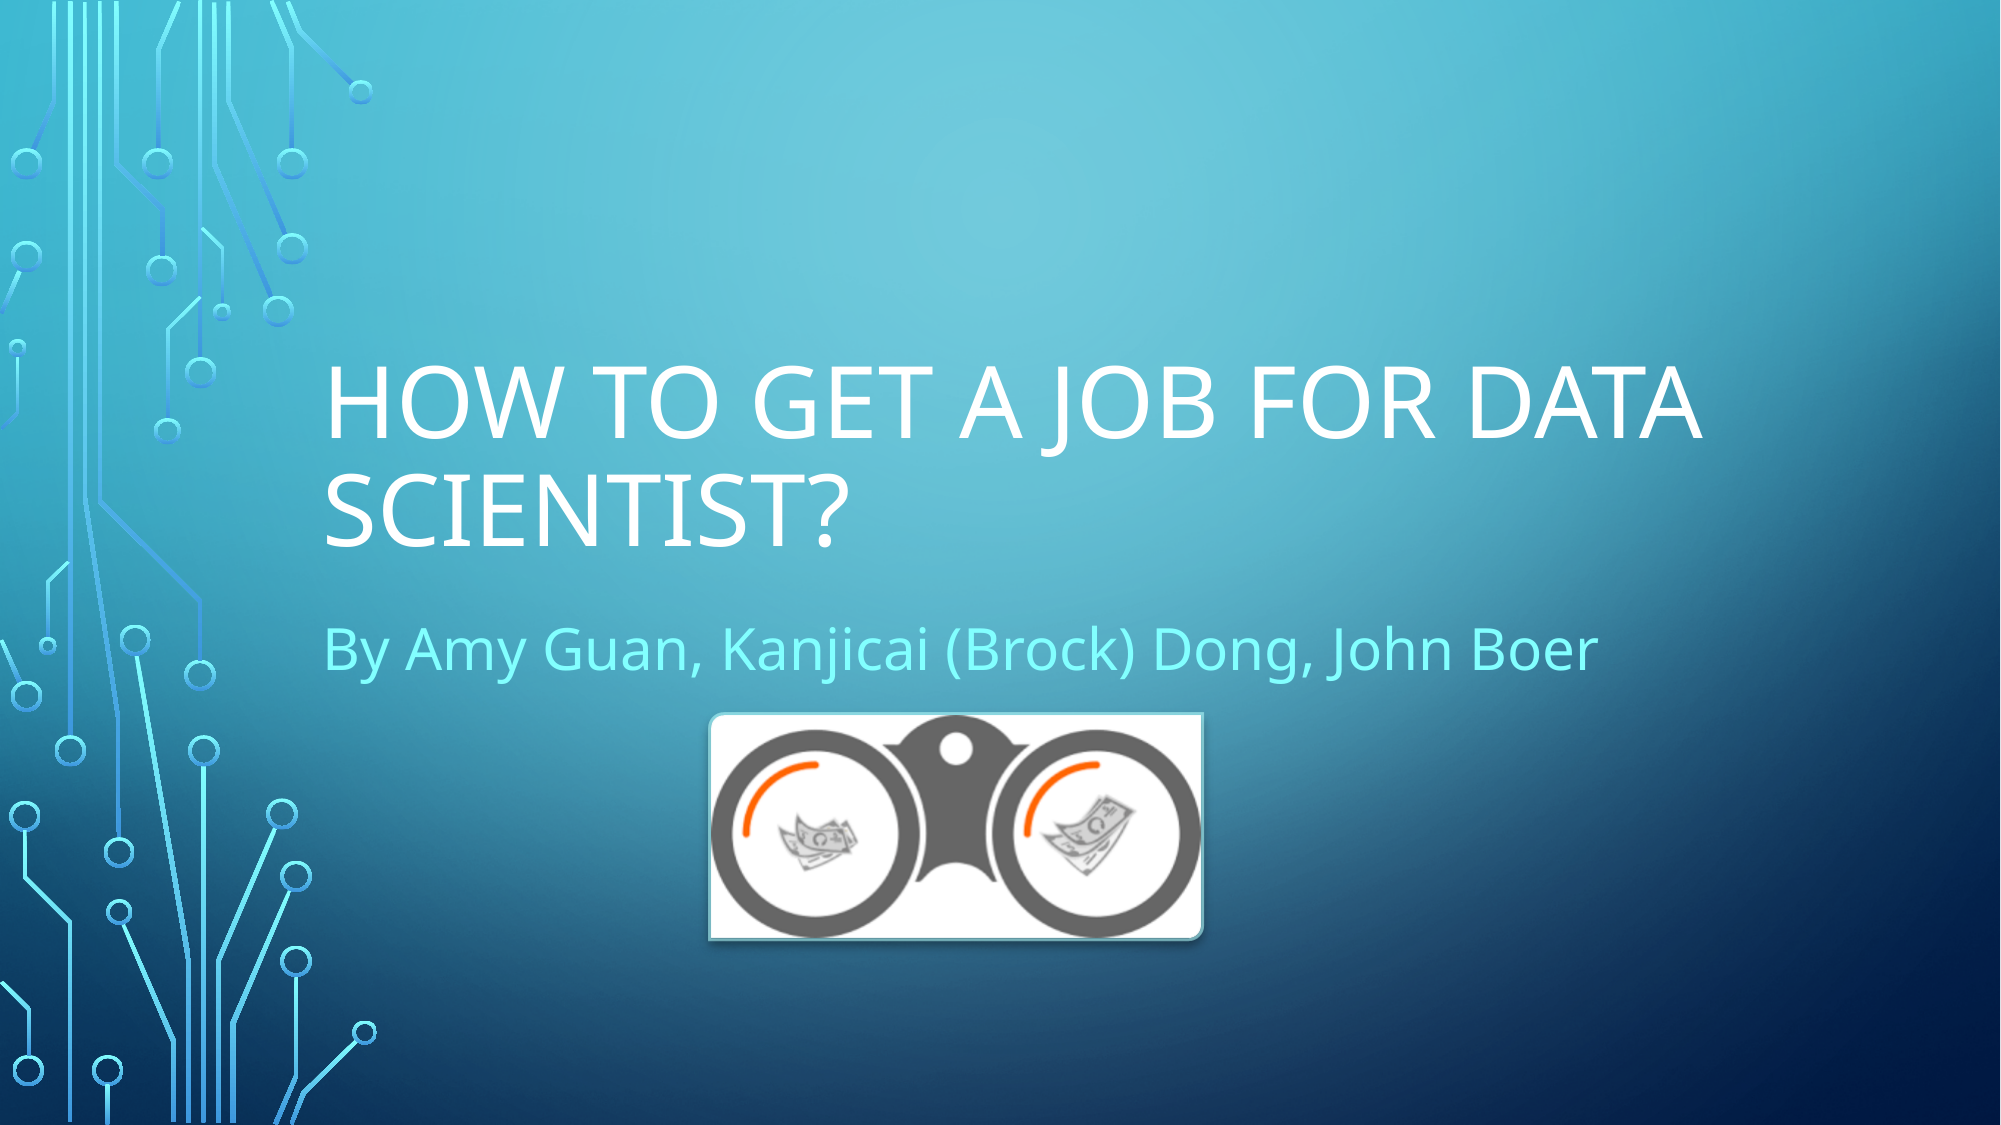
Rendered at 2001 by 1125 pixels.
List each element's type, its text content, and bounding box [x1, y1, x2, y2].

title How to get a job for Data scientist? [307, 101, 1977, 576]
subtitle By Amy Guan, Kanjicai (Brock) Dong, John Boer [307, 590, 1750, 863]
picture [693, 703, 1219, 963]
